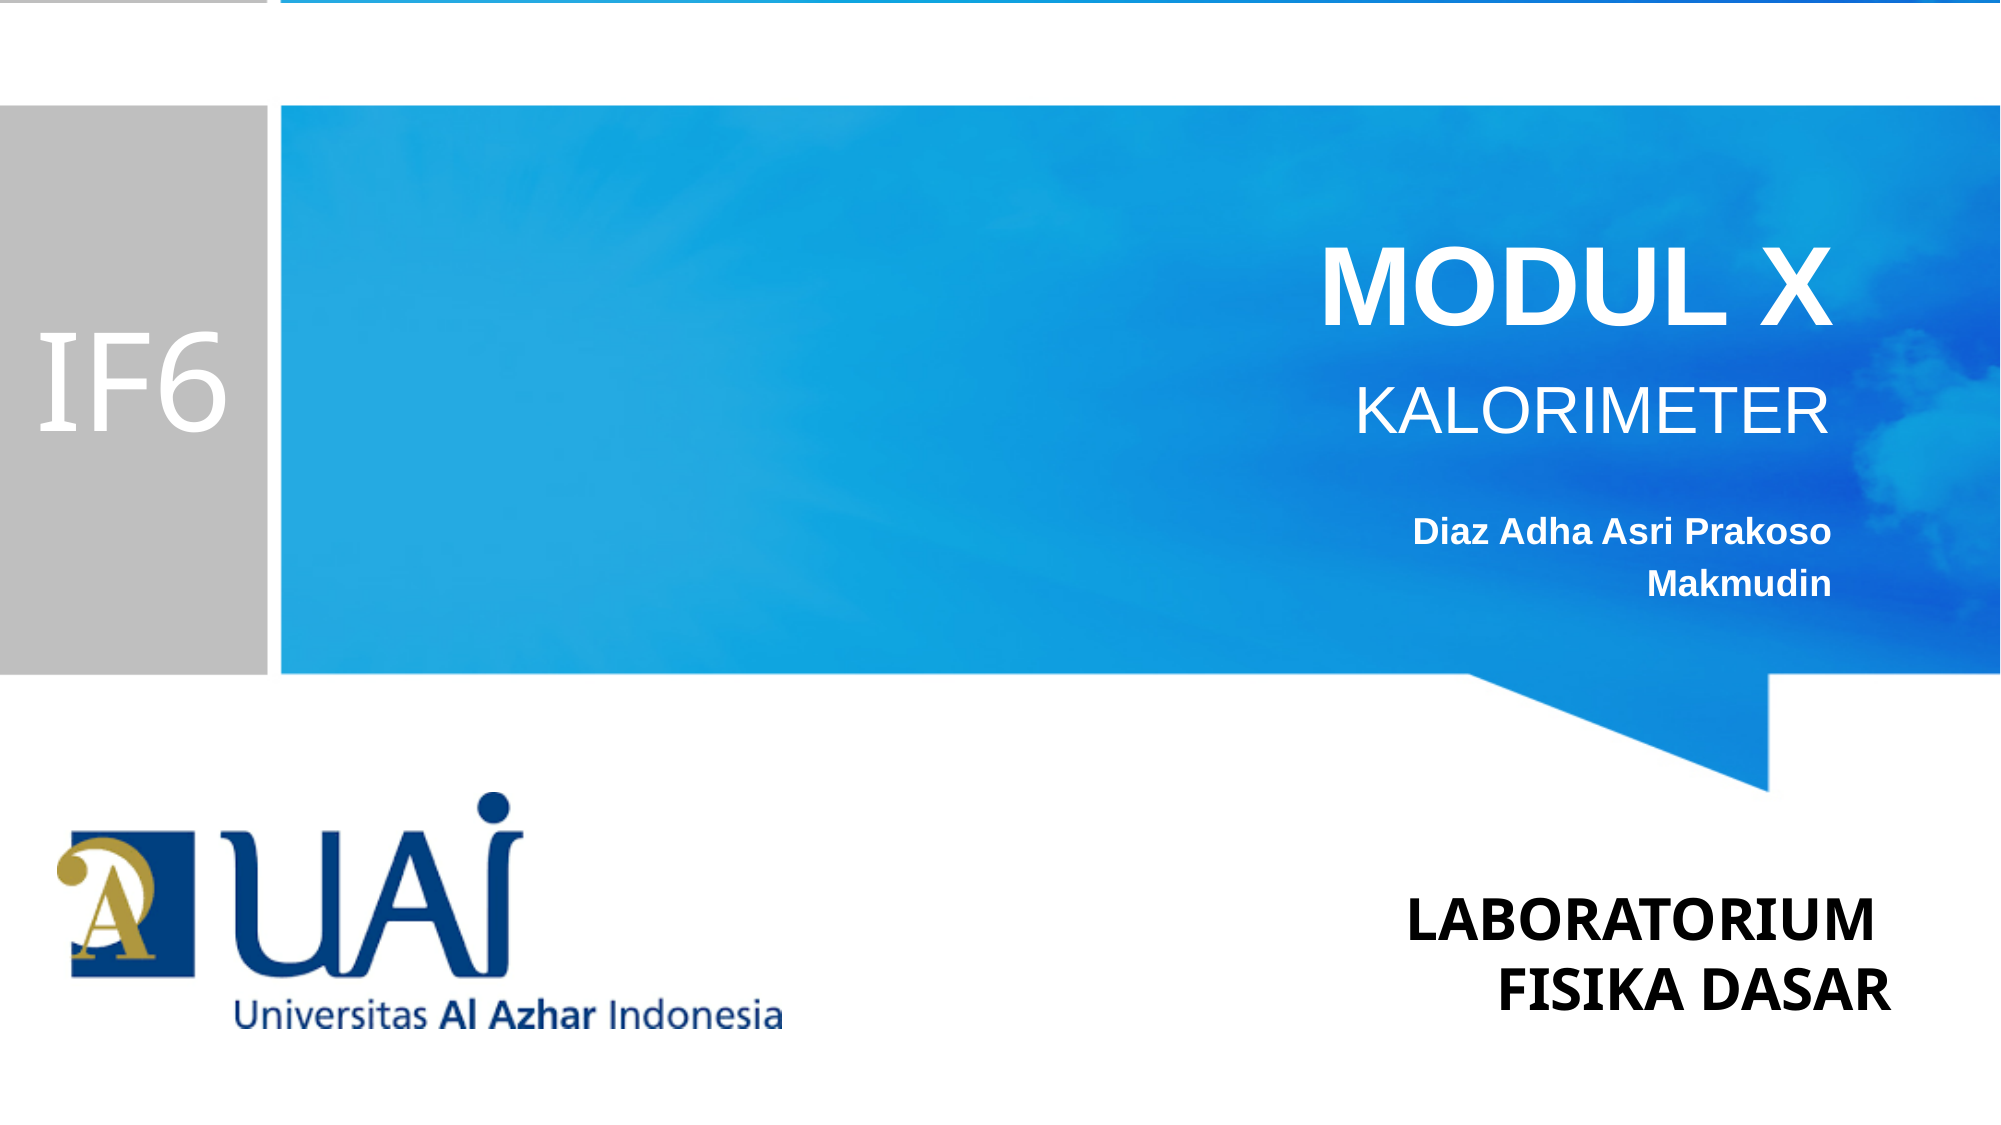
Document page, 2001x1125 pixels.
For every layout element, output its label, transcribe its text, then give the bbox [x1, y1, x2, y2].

text_box LABORATORIUM FISIKA DASAR [1390, 874, 1908, 1030]
text_box IF6 [20, 287, 247, 467]
picture [0, 0, 2001, 1125]
title MODUL X [338, 191, 1850, 370]
subtitle KALORIMETER Diaz Adha Asri Prakoso Makmudin [334, 359, 1848, 648]
